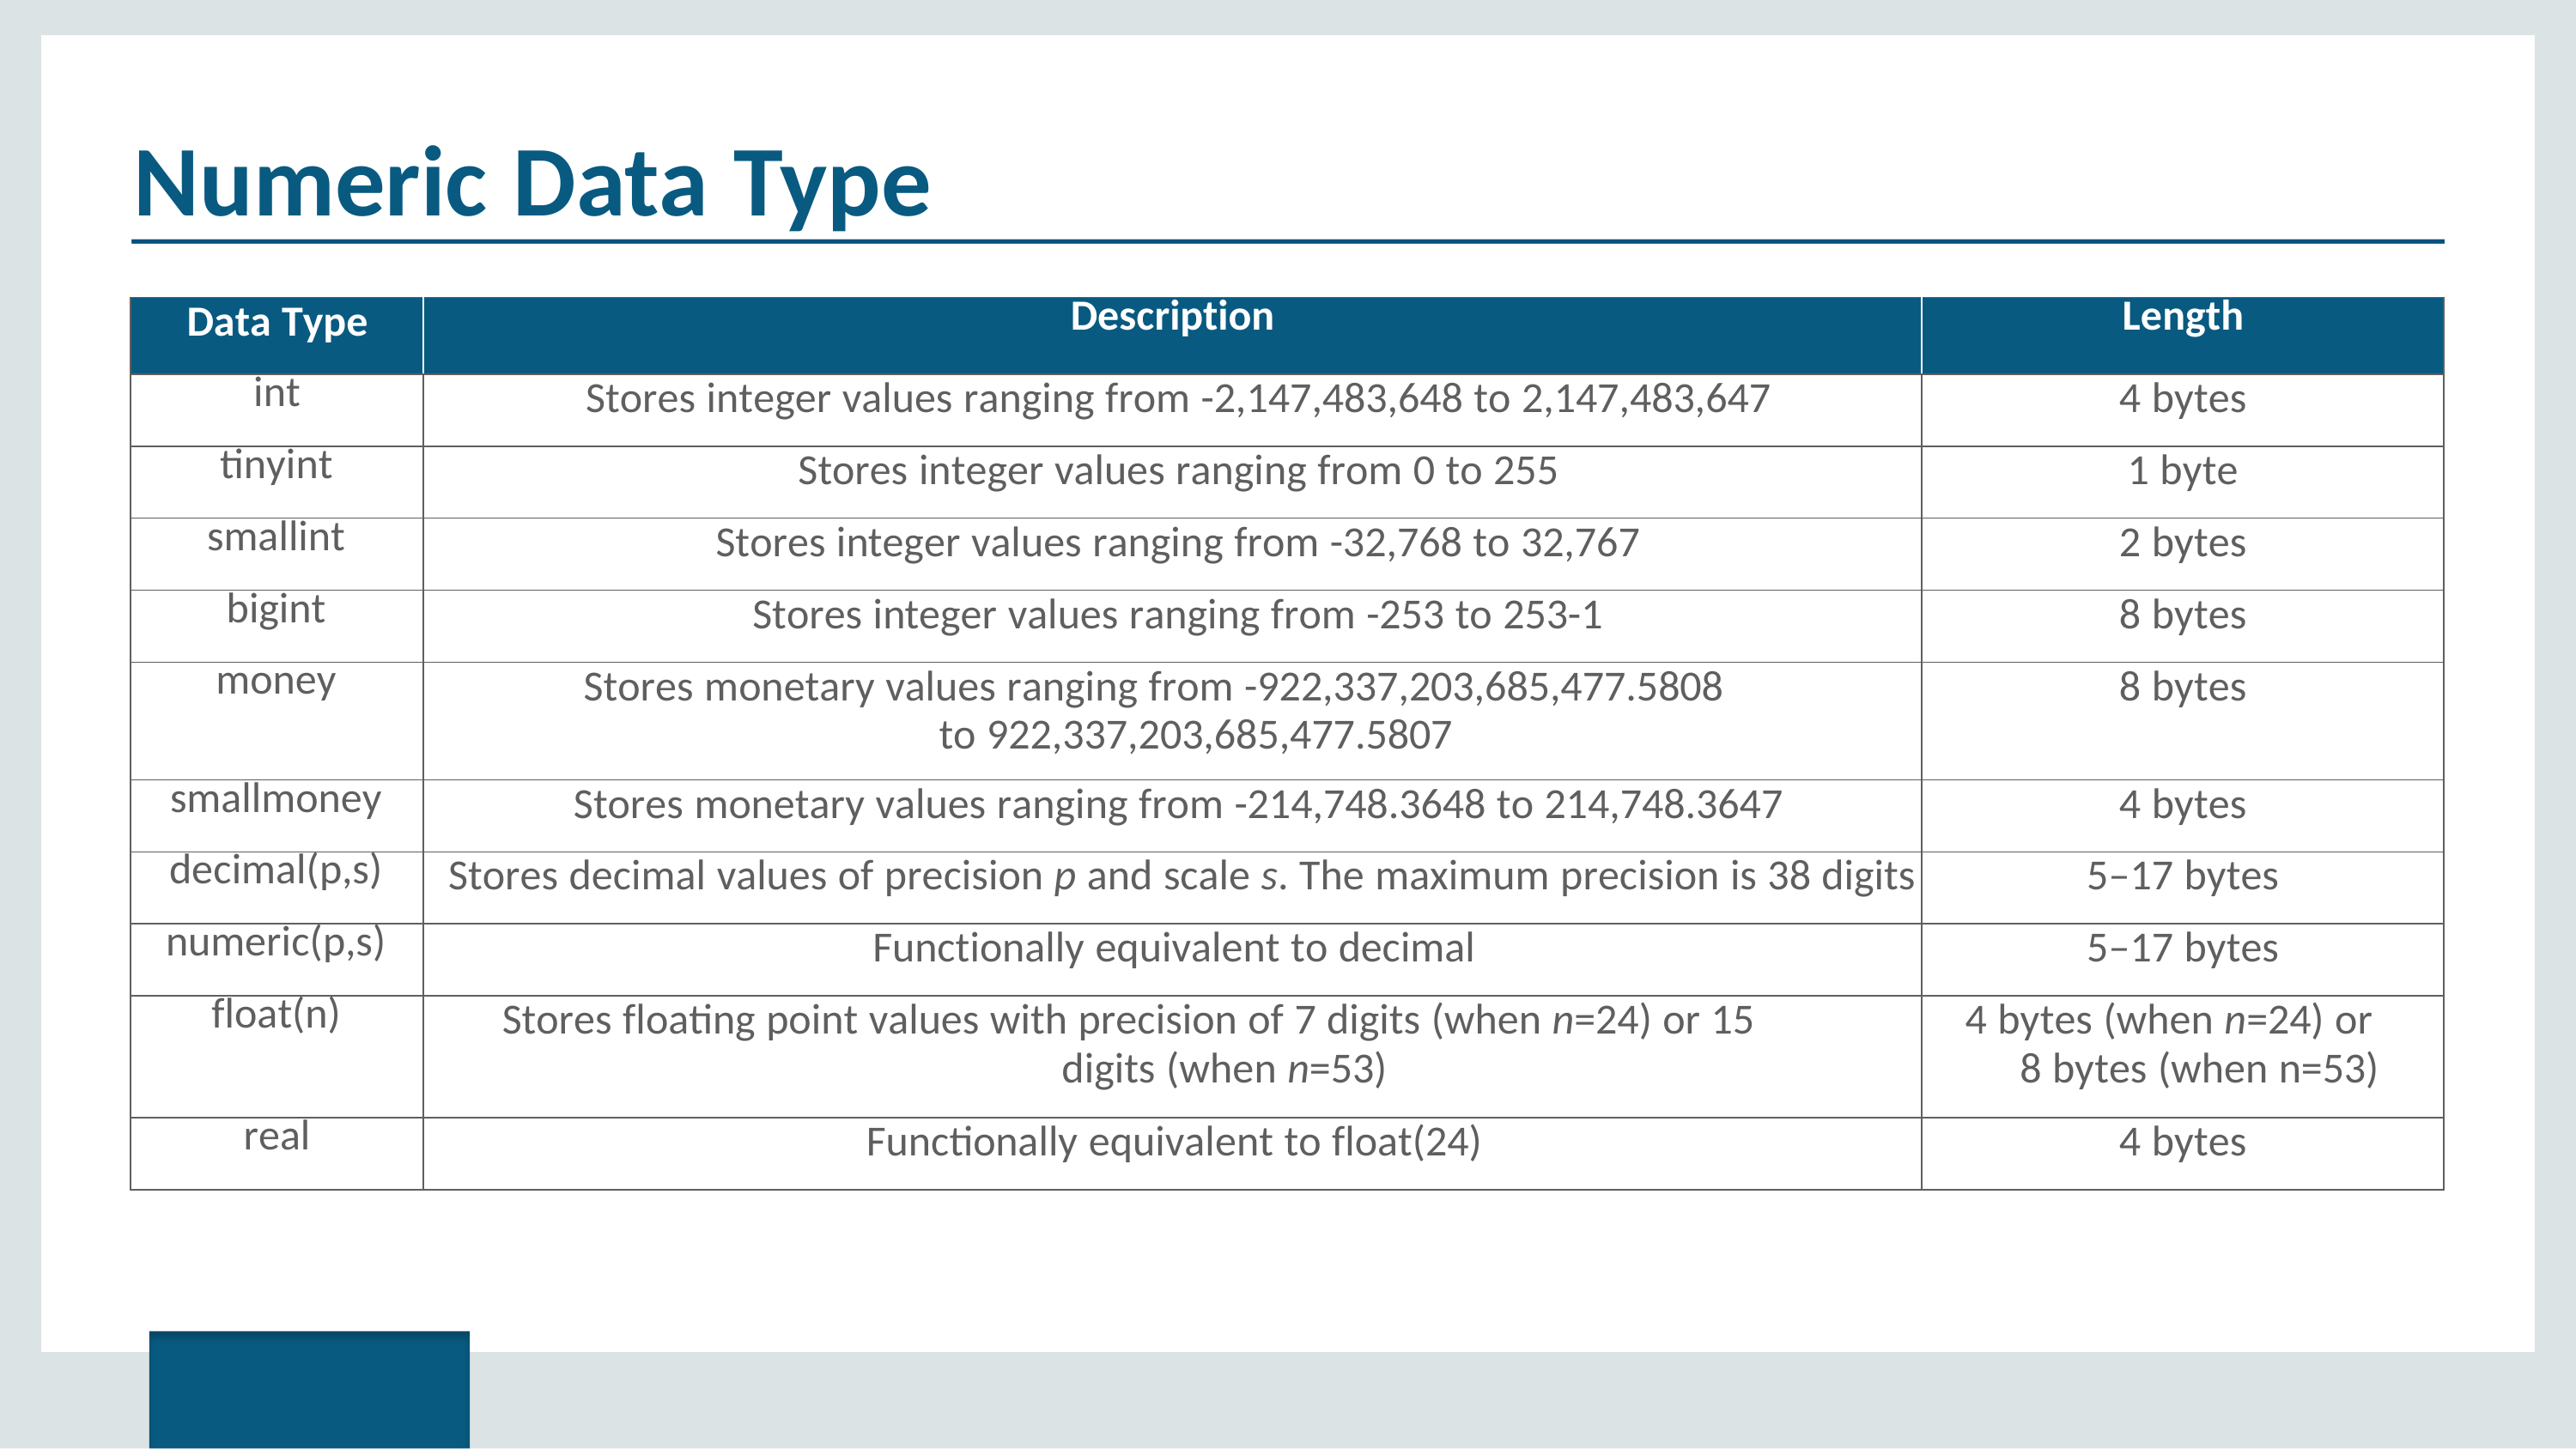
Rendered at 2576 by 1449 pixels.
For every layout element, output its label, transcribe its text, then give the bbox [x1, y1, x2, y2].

table_cell 4 bytes [1923, 780, 2443, 852]
title Numeric Data Type [131, 115, 2445, 297]
table_cell 8 bytes [1923, 591, 2443, 662]
table_cell 8 bytes [1923, 663, 2443, 779]
table_cell 4 bytes [1923, 375, 2443, 446]
table_header Description [424, 298, 1921, 373]
table_cell real [131, 1119, 422, 1189]
table_cell Stores integer values ranging from -253 to 253-1 [424, 591, 1921, 662]
table_header Data Type [131, 298, 422, 373]
table_cell tinyint [131, 447, 422, 518]
table_cell numeric(p,s) [131, 925, 422, 995]
table_cell Stores integer values ranging from -32,768 to 32,767 [424, 518, 1921, 590]
table_cell Stores integer values ranging from -2,147,483,648 to 2,147,483,647 [424, 375, 1921, 446]
table_cell Stores decimal values of precision p and scale s. The maximum precision is 38 digits [424, 852, 1921, 923]
table_cell int [131, 375, 422, 446]
table_cell 4 bytes [1923, 1119, 2443, 1189]
table_cell 2 bytes [1923, 518, 2443, 590]
table_cell bigint [131, 591, 422, 662]
table_cell smallint [131, 518, 422, 590]
table_cell 4 bytes (when n=24) or 8 bytes (when n=53) [1923, 997, 2443, 1117]
table_cell 5–17 bytes [1923, 925, 2443, 995]
table_cell Stores floating point values with precision of 7 digits (when n=24) or 15 digits (when n=53) [424, 997, 1921, 1117]
table_cell Functionally equivalent to float(24) [424, 1119, 1921, 1189]
table_cell float(n) [131, 997, 422, 1117]
table_cell Stores monetary values ranging from -922,337,203,685,477.5808 to 922,337,203,685,477.5807 [424, 663, 1921, 779]
table_cell Stores integer values ranging from 0 to 255 [424, 447, 1921, 518]
table_cell 5–17 bytes [1923, 852, 2443, 923]
table_cell Functionally equivalent to decimal [424, 925, 1921, 995]
table_cell 1 byte [1923, 447, 2443, 518]
table_header Length [1923, 298, 2443, 373]
table_cell smallmoney [131, 780, 422, 852]
table_cell Stores monetary values ranging from -214,748.3648 to 214,748.3647 [424, 780, 1921, 852]
table_cell decimal(p,s) [131, 852, 422, 923]
table_cell money [131, 663, 422, 779]
